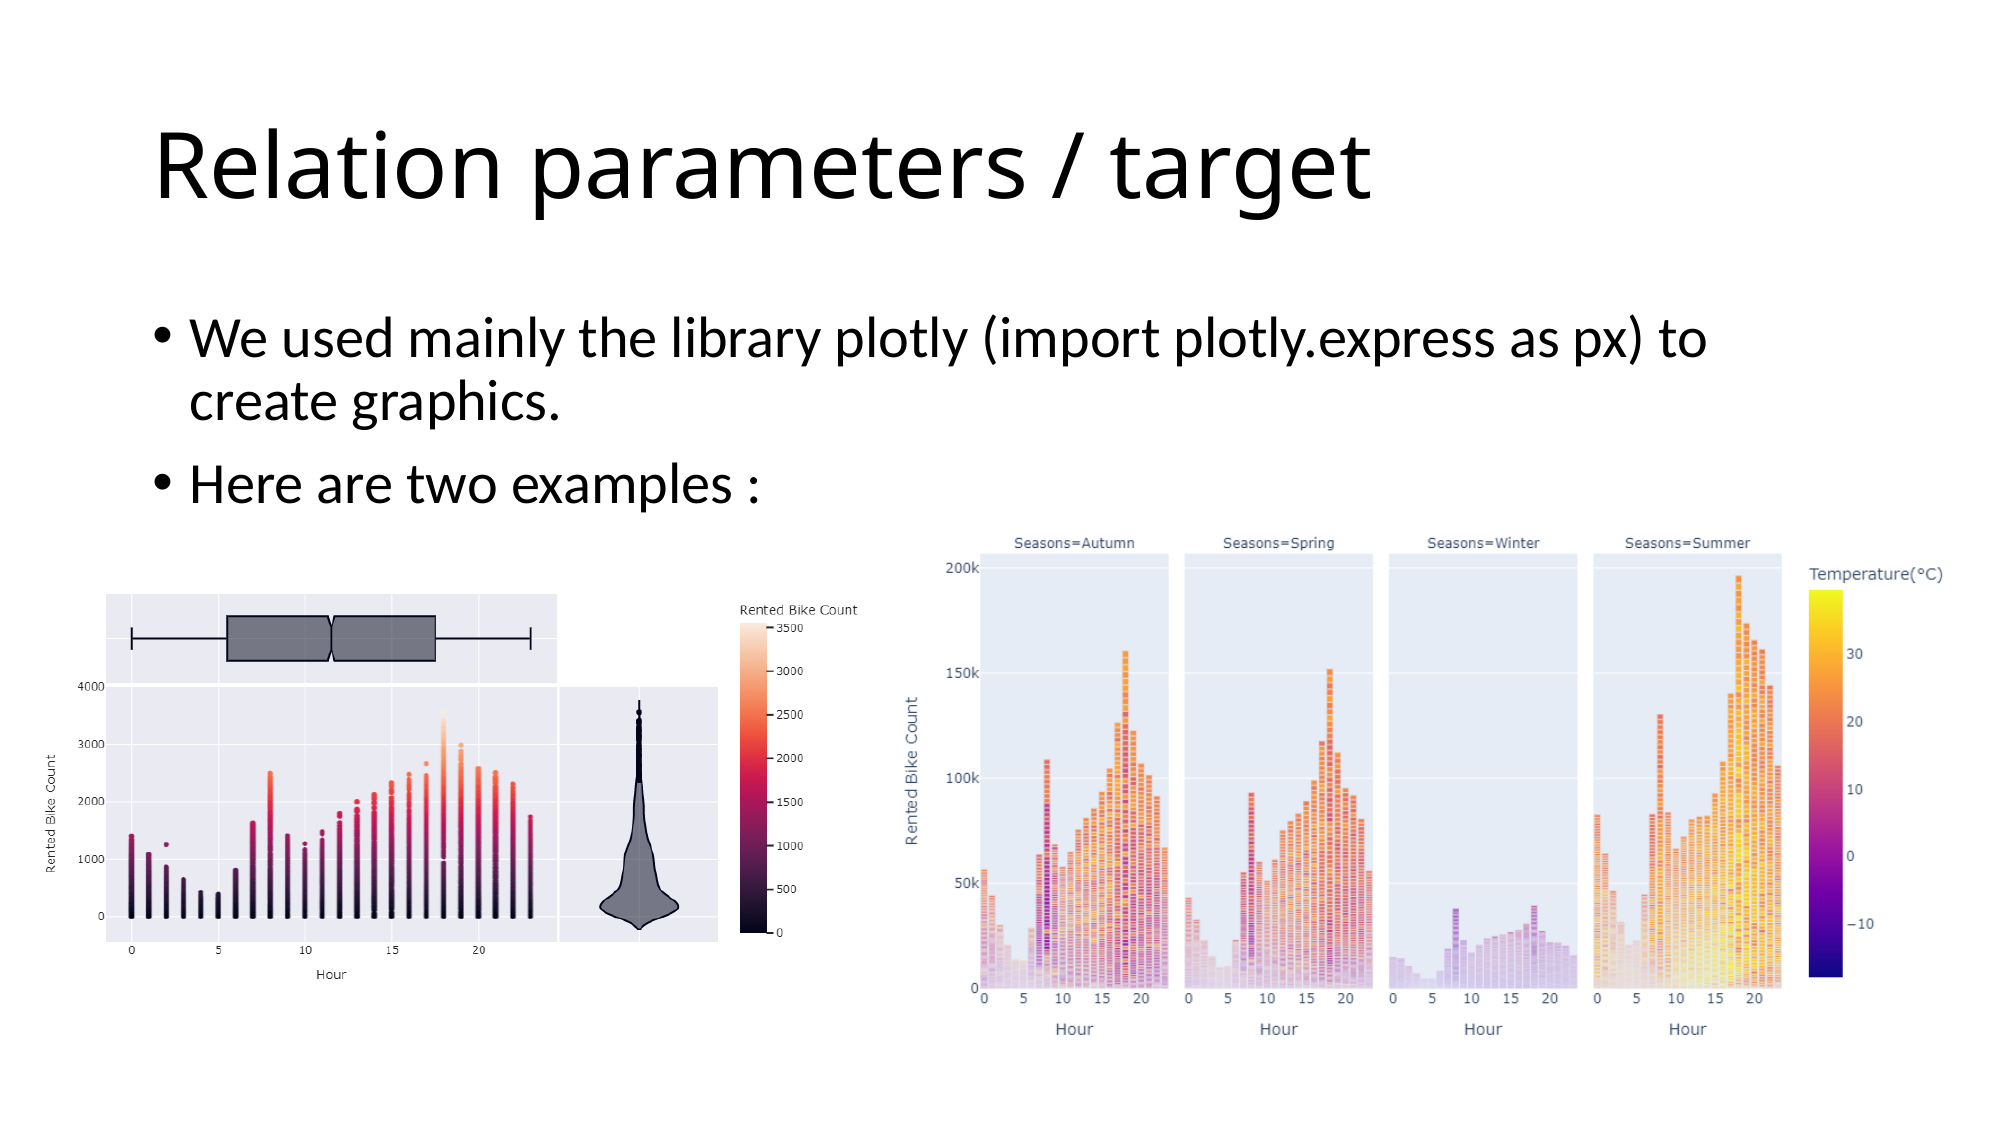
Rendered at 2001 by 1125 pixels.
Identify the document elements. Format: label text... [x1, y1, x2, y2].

picture [33, 539, 876, 1014]
list We used mainly the library plotly (import plotly.express as px) to create graphics. Here are two examples : [137, 299, 1863, 1014]
picture [890, 486, 1967, 1079]
title Relation parameters / target [137, 59, 1863, 278]
